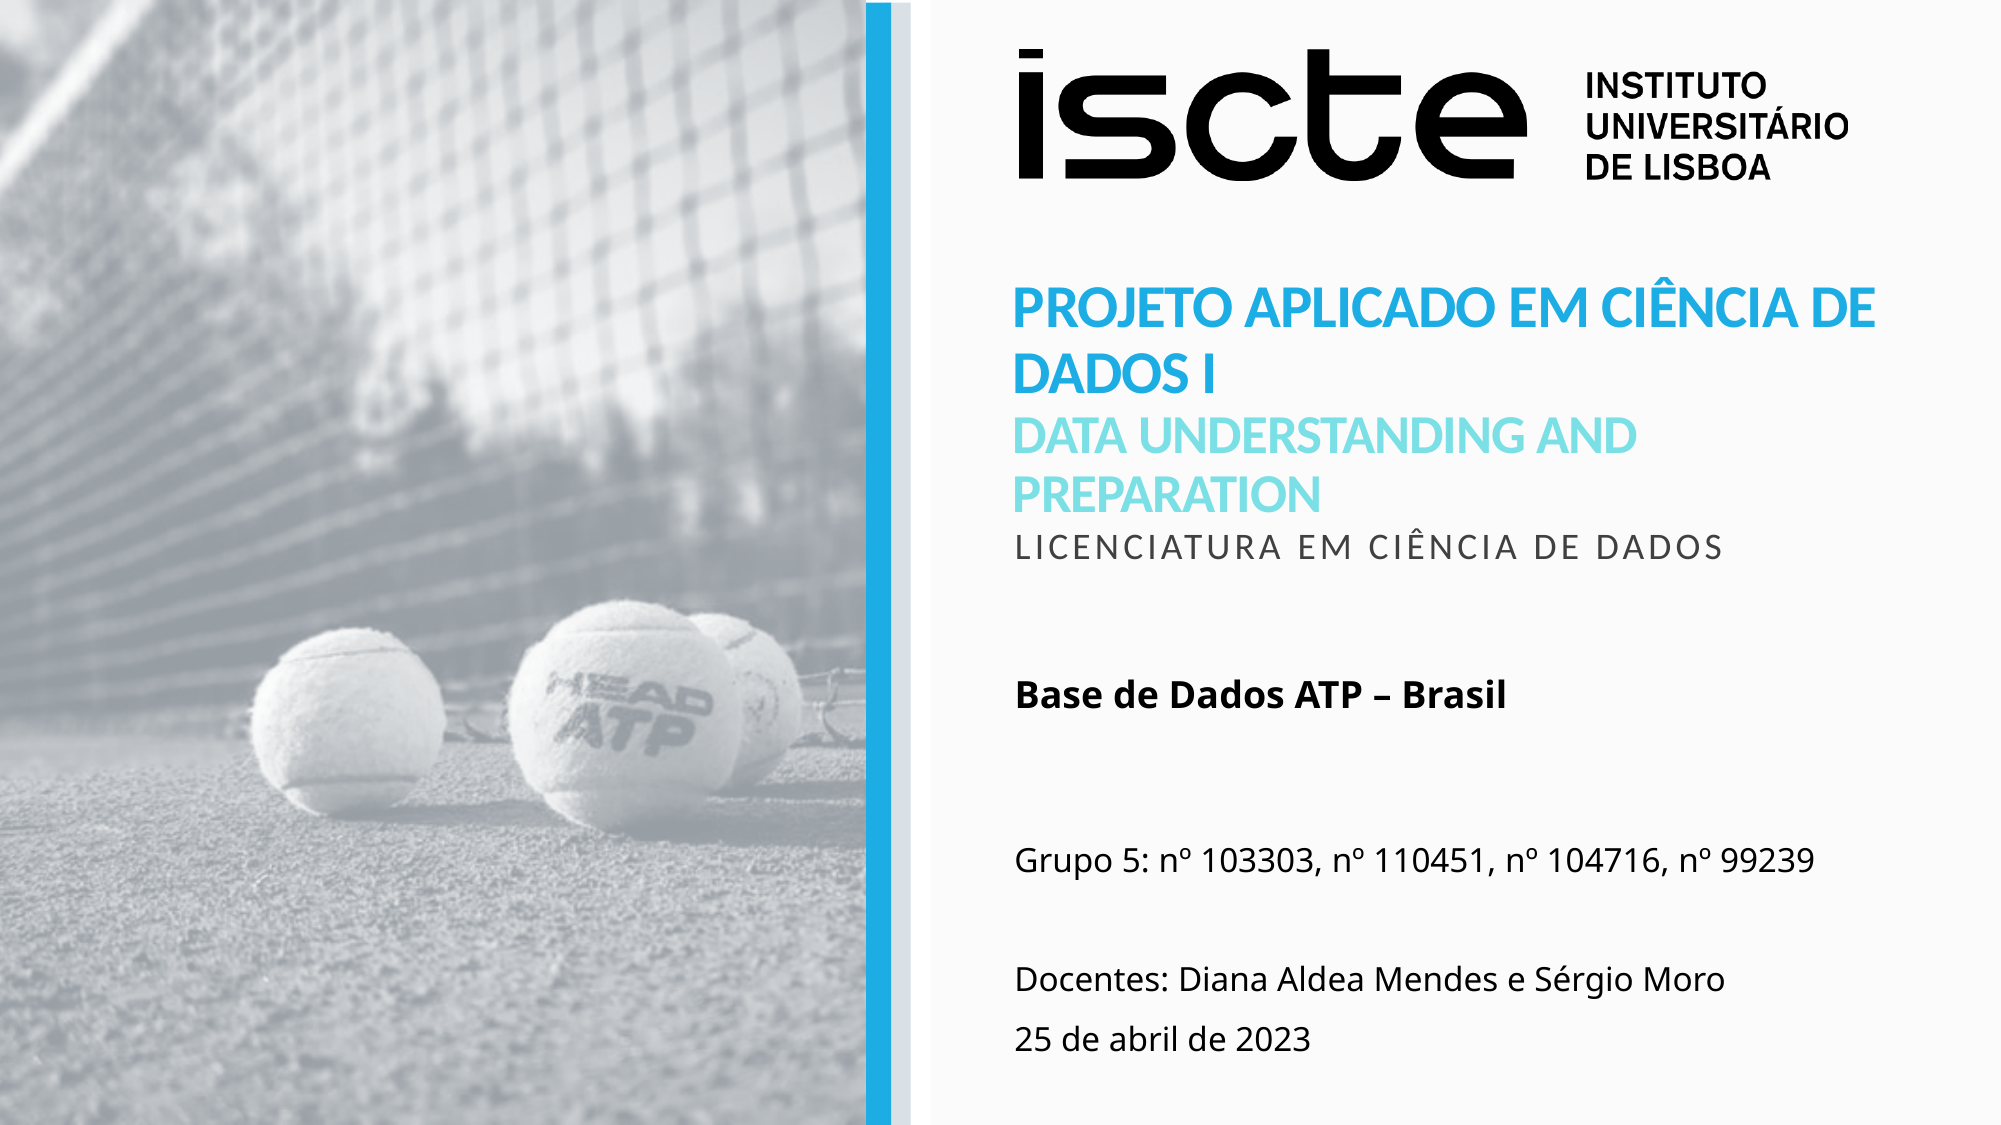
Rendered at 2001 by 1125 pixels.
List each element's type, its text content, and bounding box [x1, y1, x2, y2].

text_box Base de Dados ATP – Brasil [999, 641, 1540, 724]
text_box Grupo 5: nº 103303, nº 110451, nº 104716, nº 99239 Docentes: Diana Aldea Mendes e Sérgio Moro 25 de abril de 2023 [999, 811, 1954, 1066]
picture [1018, 48, 1849, 182]
subtitle Licenciatura em Ciência de dados [999, 514, 1743, 588]
title PROJETO APLICADO EM CIÊNCIA DE DADOS I DATA UNDERSTANDING AND PREPARATION [997, 266, 1926, 533]
picture [0, 0, 867, 1125]
